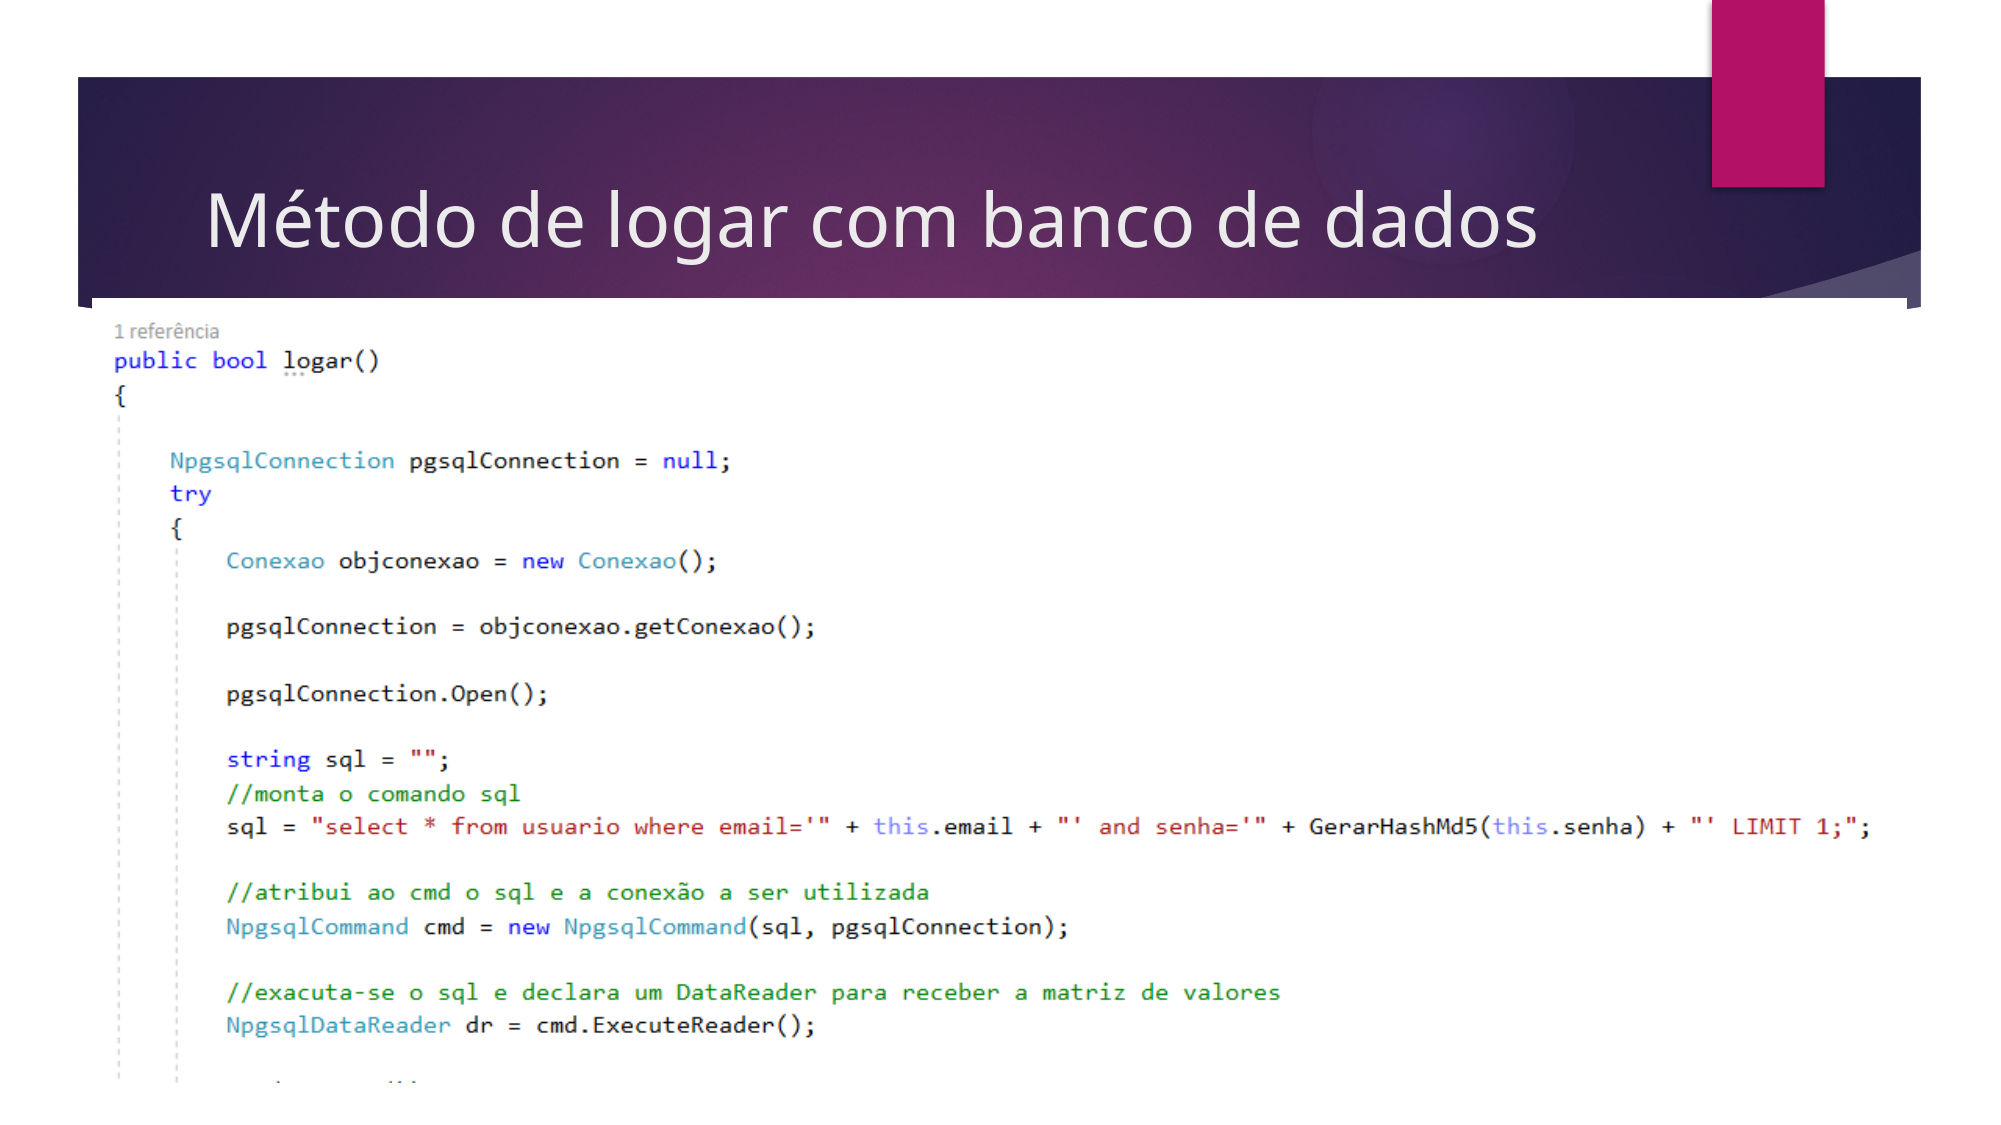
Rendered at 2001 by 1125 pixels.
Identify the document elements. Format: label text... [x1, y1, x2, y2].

title Método de logar com banco de dados [189, 159, 1627, 276]
picture [92, 298, 1908, 1083]
